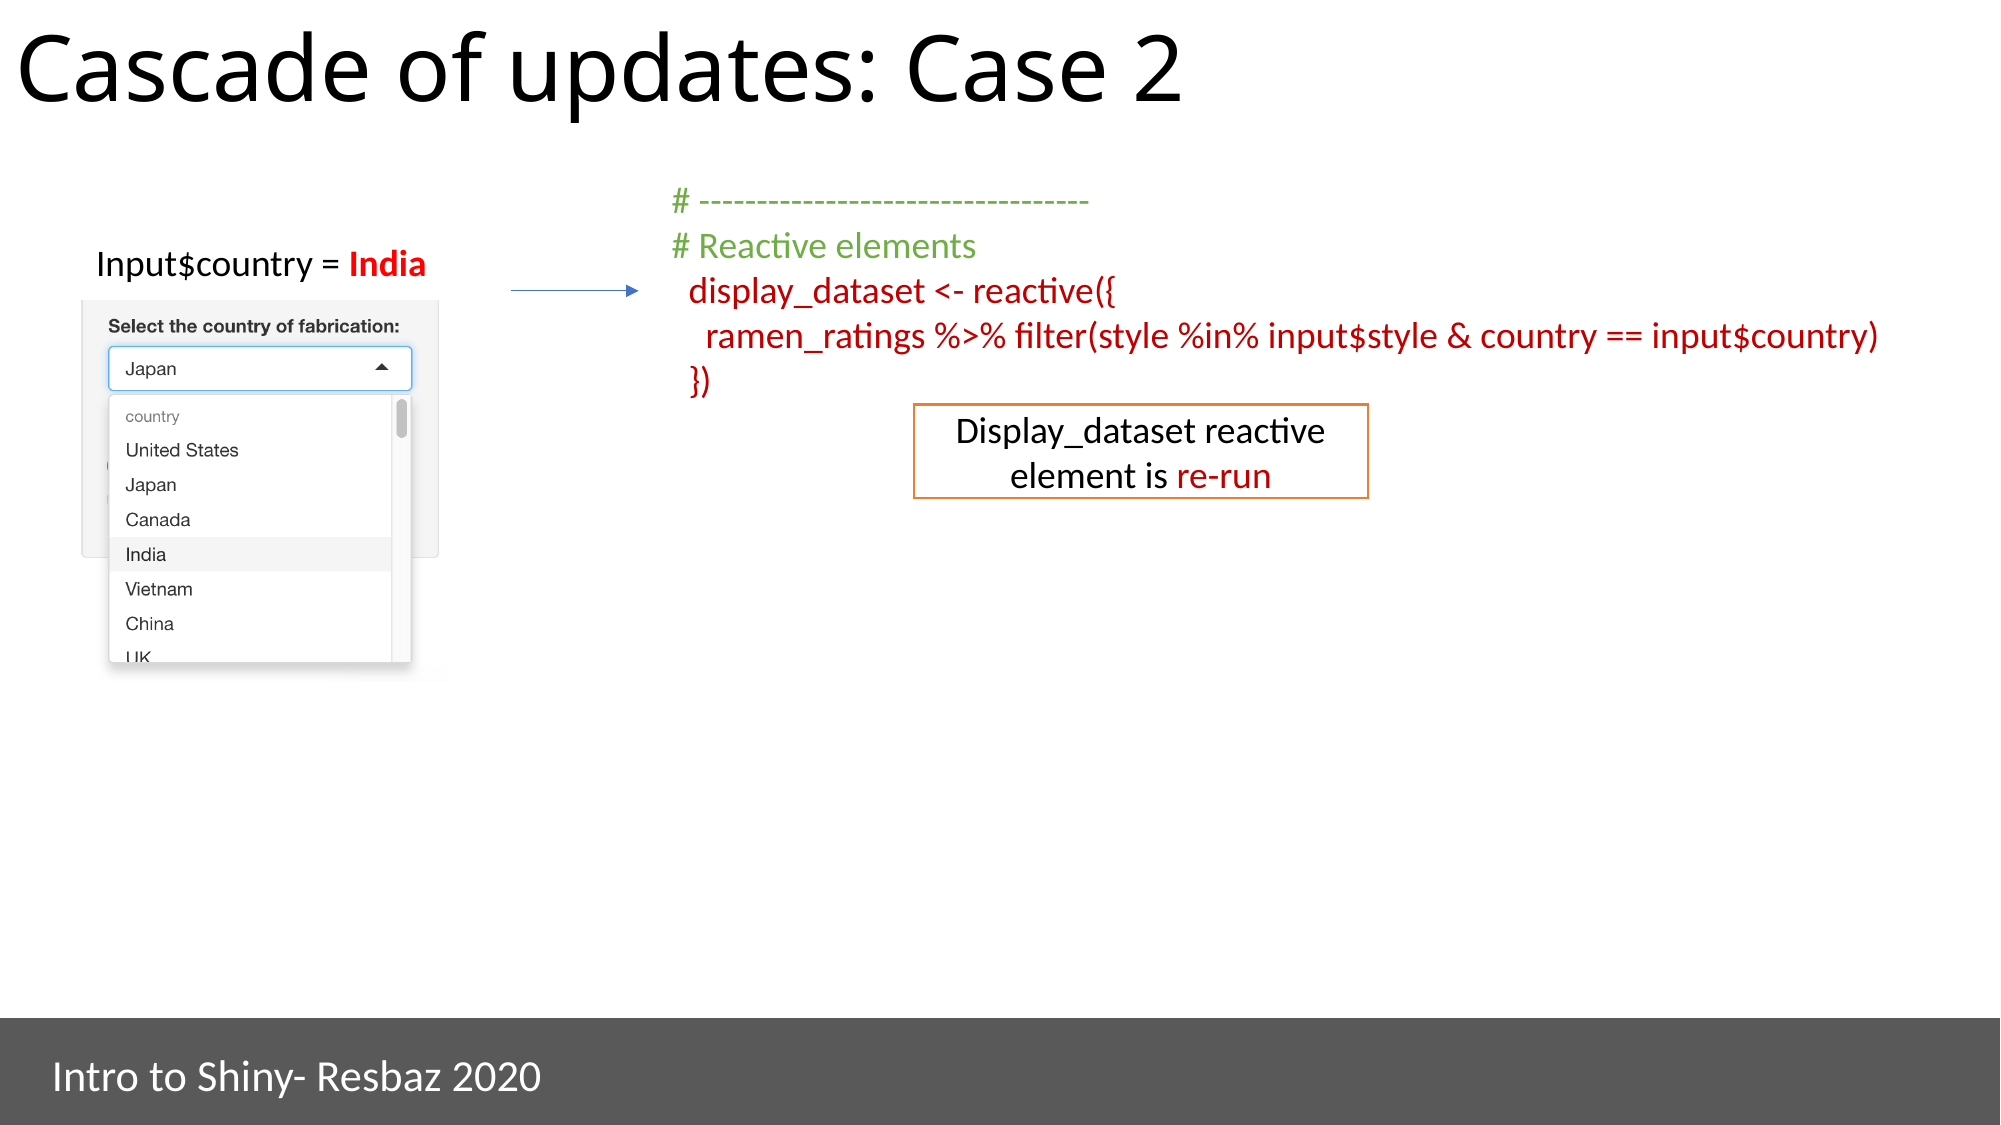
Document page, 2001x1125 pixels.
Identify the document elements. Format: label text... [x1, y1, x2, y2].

picture [81, 300, 447, 682]
text_box Display_dataset reactive element is re-run [913, 403, 1369, 499]
text_box Input$country = India [81, 231, 489, 292]
title Cascade of updates: Case 2 [0, 0, 1725, 144]
text_box # ---------------------------------- # Reactive elements display_dataset <- reactive({ ramen_ratings %>% filter(style %in% input$style & country == input$country) }) [656, 168, 1946, 409]
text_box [0, 1019, 2000, 1125]
